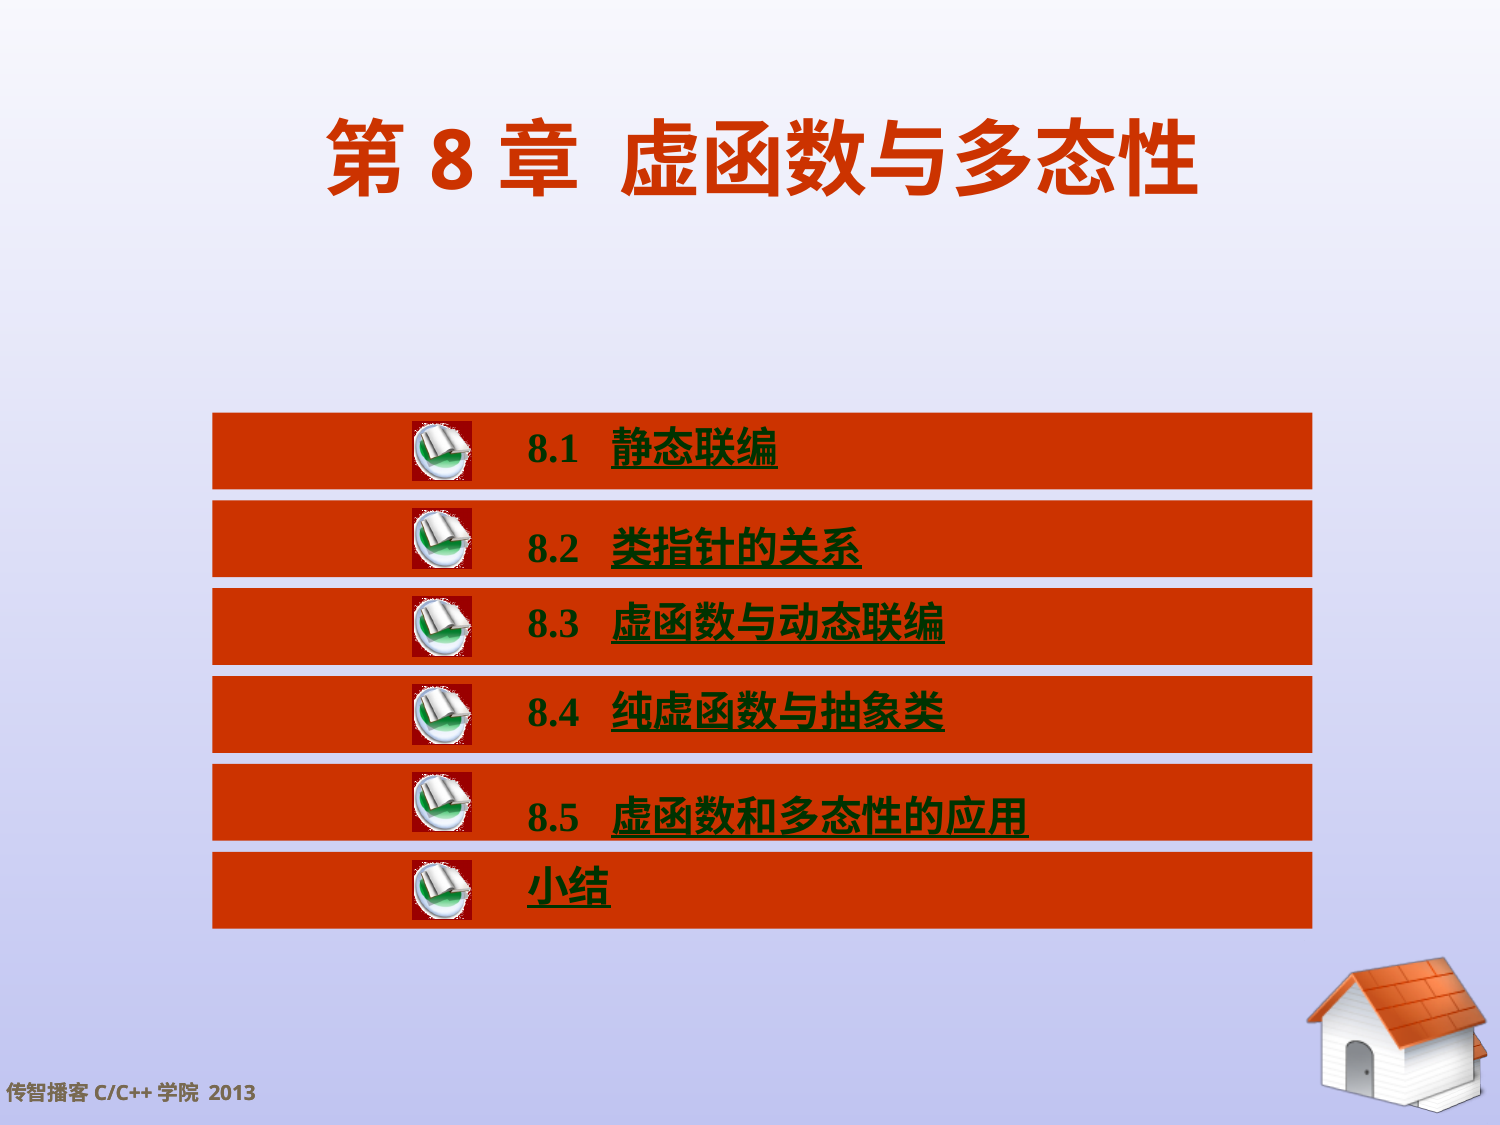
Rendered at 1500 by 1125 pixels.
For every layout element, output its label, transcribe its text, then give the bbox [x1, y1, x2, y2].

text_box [212, 763, 1313, 841]
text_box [212, 412, 1313, 490]
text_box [212, 851, 1313, 929]
picture [1304, 940, 1488, 1124]
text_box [212, 500, 1313, 578]
title 第8章 虚函数与多态性 [275, 87, 1250, 225]
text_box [212, 587, 1313, 665]
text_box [212, 676, 1313, 753]
